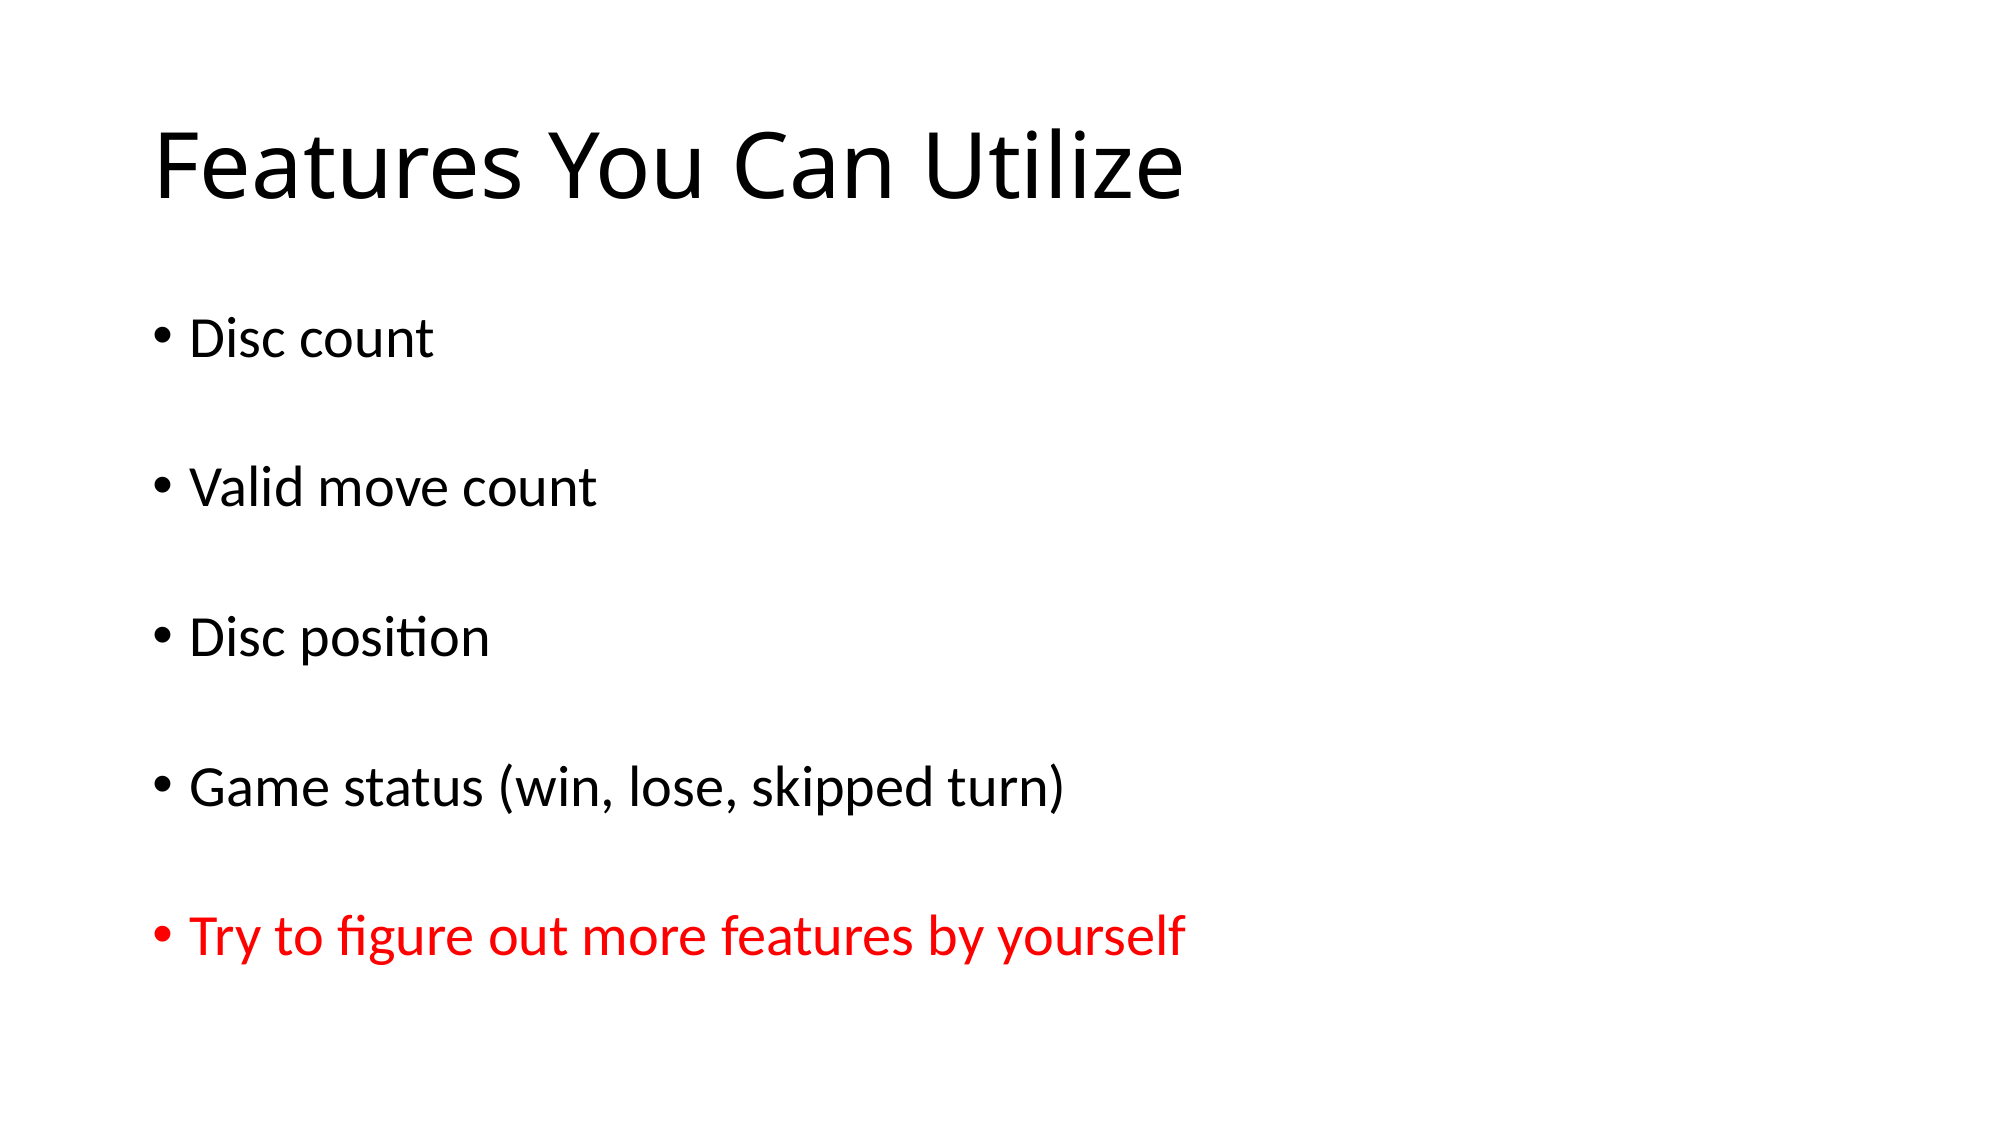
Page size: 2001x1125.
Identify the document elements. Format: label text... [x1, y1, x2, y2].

list Disc count Valid move count Disc position Game status (win, lose, skipped turn) Try to figure out more features by yourself [137, 299, 1863, 1014]
title Features You Can Utilize [137, 59, 1863, 278]
